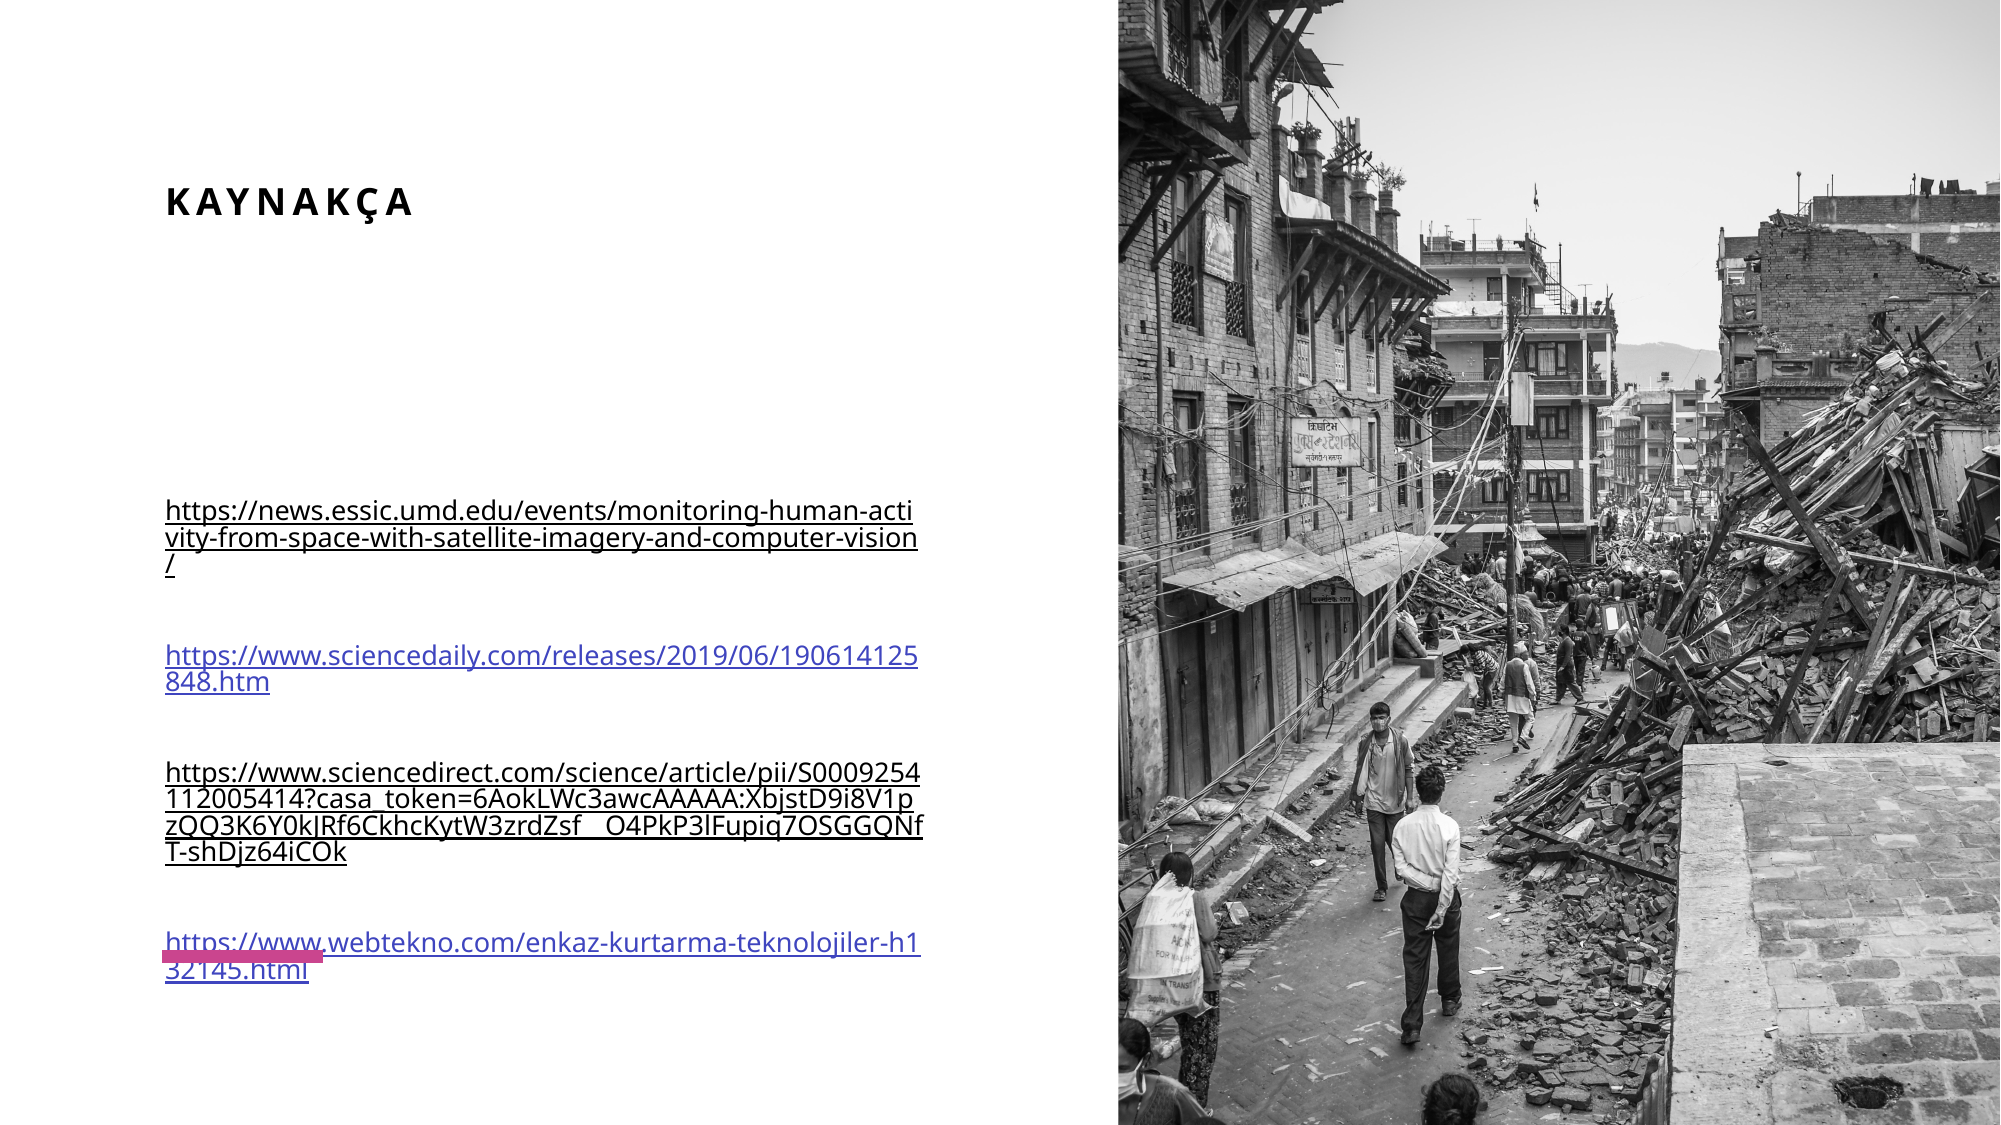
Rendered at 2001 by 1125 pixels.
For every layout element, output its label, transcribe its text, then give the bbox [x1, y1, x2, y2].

title https://news.essic.umd.edu/events/monitoring-human-activity-from-space-with-satellite-imagery-and-computer-vision/ https://www.sciencedaily.com/releases/2019/06/190614125848.htm https://www.sciencedirect.com/science/article/pii/S0009254112005414?casa_token=6AokLWc3awcAAAAA:XbjstD9i8V1pzQQ3K6Y0kJRf6CkhcKytW3zrdZsf__O4PkP3lFupiq7OSGGQNfT-shDjz64iCOk https://www.webtekno.com/enkaz-kurtarma-teknolojiler-h132145.html [150, 406, 941, 900]
text_box [0, 0, 1118, 1125]
picture [1118, 0, 2000, 1125]
subtitle KAYNAKÇA [150, 156, 941, 381]
